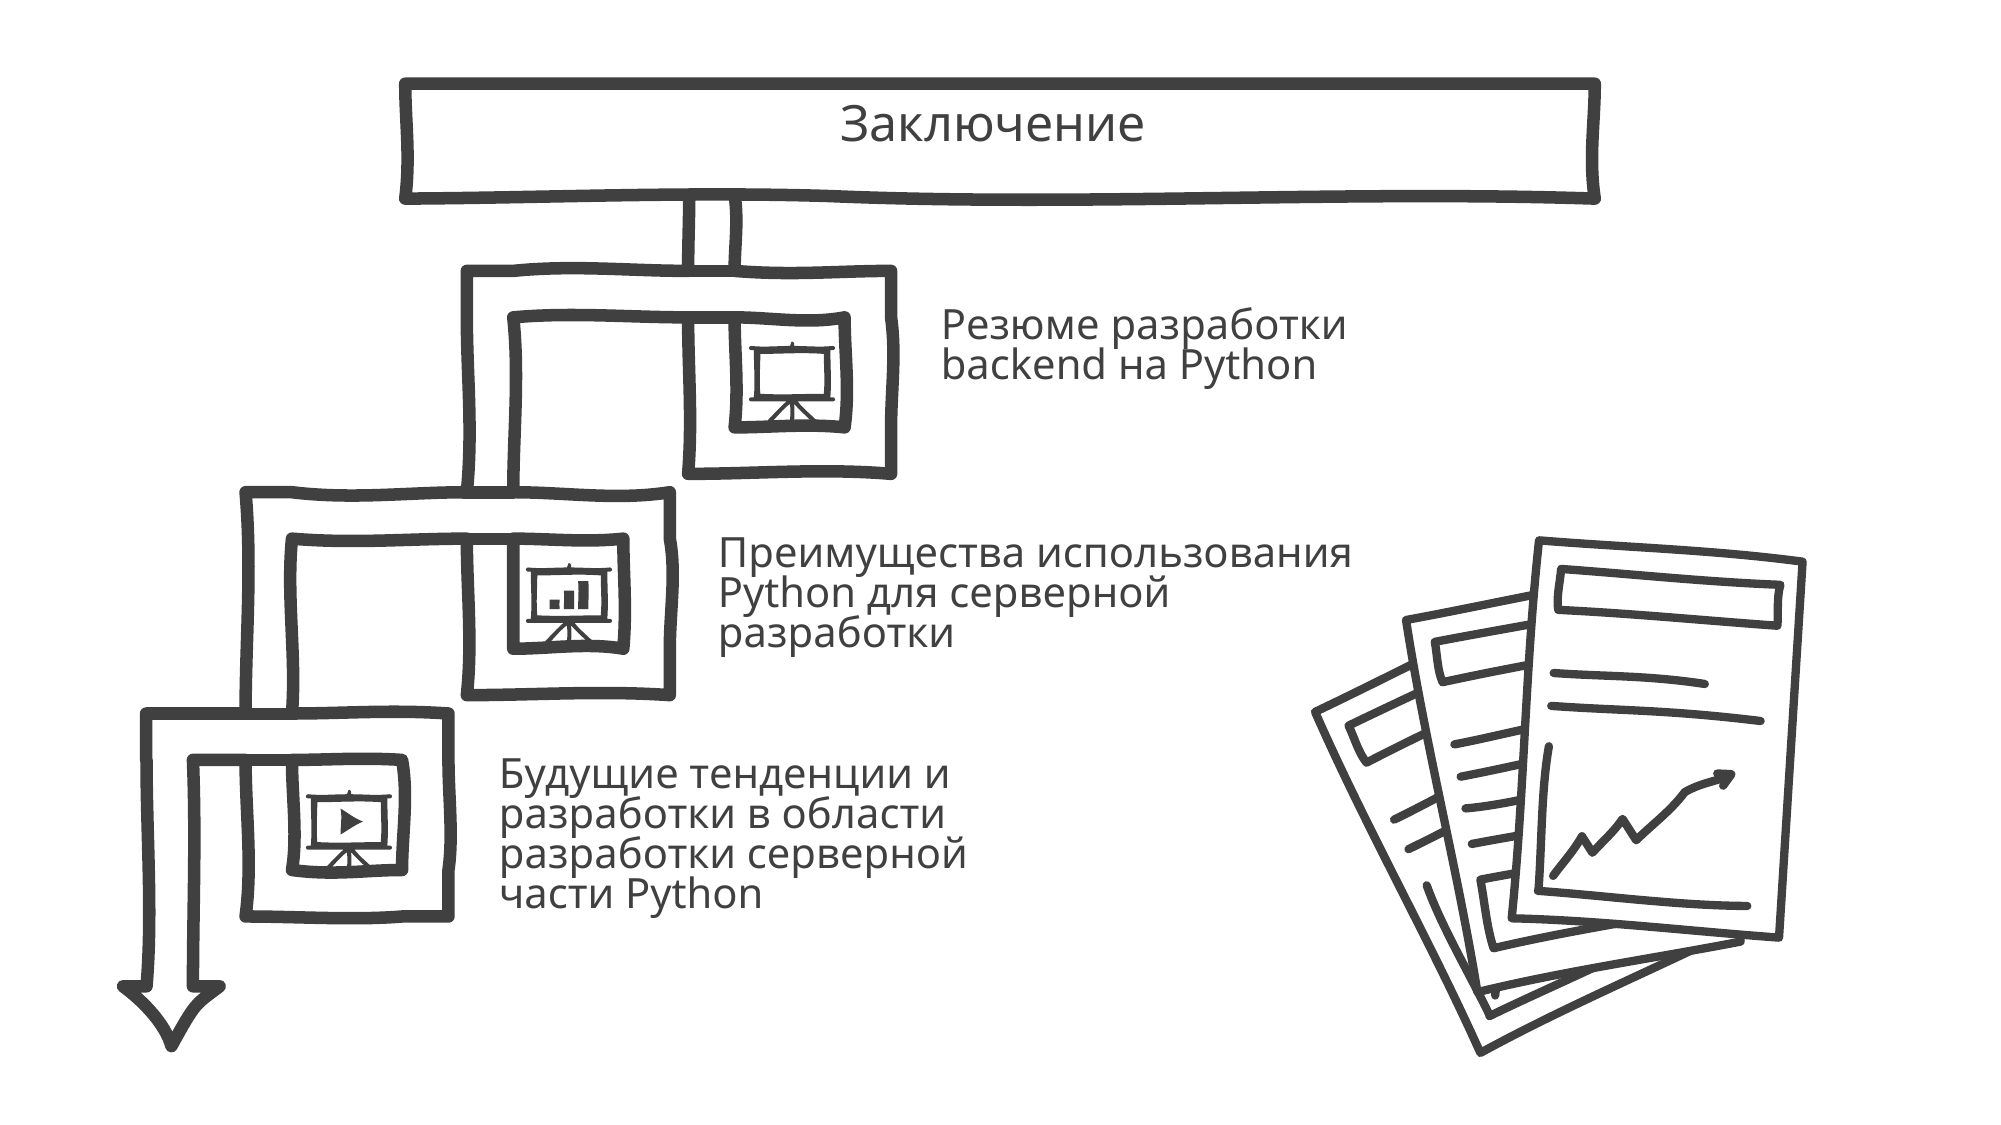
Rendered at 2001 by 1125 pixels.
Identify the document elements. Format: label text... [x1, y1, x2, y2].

text_box Заключение [421, 95, 1565, 159]
text_box [405, 83, 1595, 200]
text_box Преимущества использования Python для серверной разработки [894, 528, 1387, 664]
text_box Резюме разработки backend на Python [926, 299, 1523, 395]
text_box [1313, 539, 1807, 1054]
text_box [122, 147, 894, 1047]
text_box Будущие тенденции и разработки в области разработки серверной части Python [894, 749, 1081, 925]
